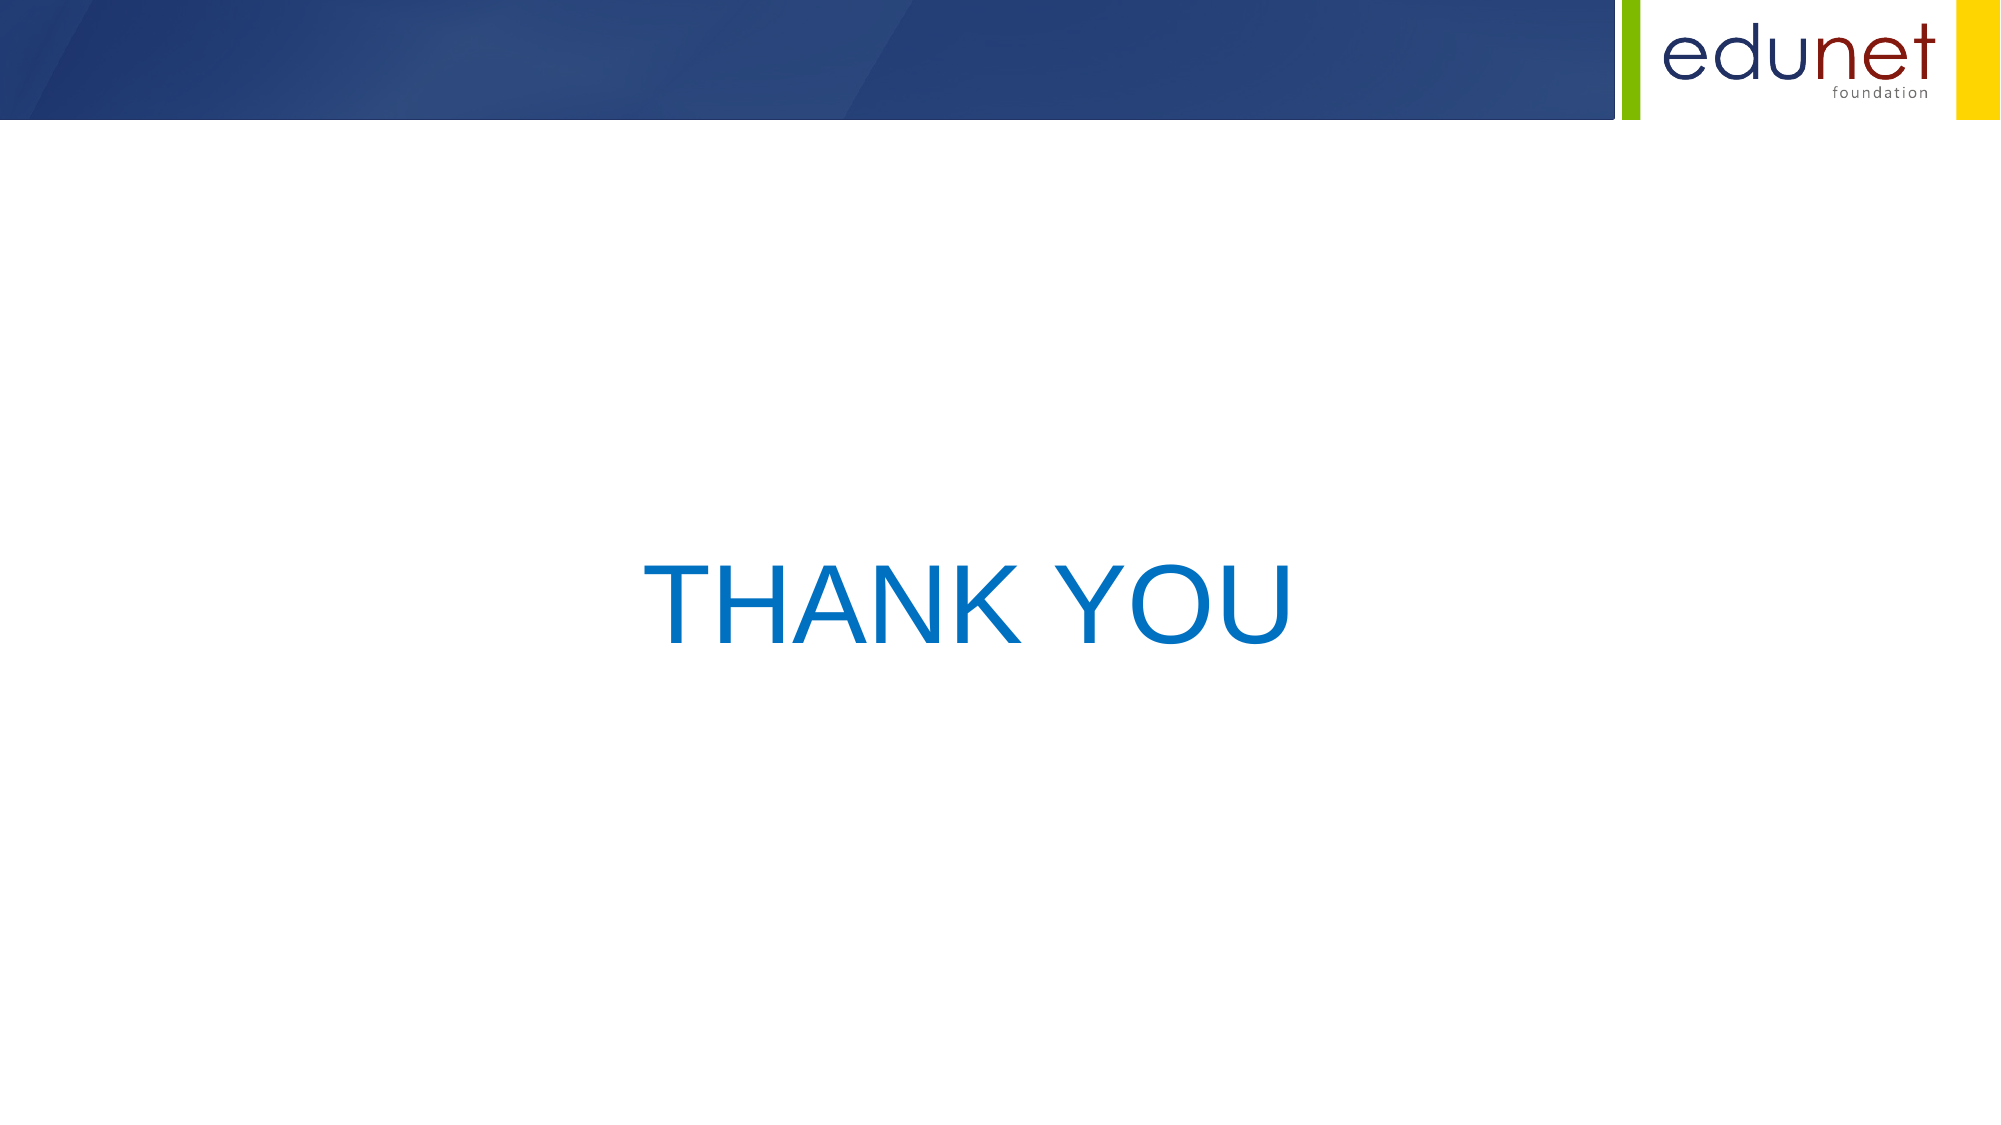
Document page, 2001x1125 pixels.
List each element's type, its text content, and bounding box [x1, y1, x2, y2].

text_box THANK YOU [628, 524, 1548, 674]
picture [1652, 12, 1948, 108]
